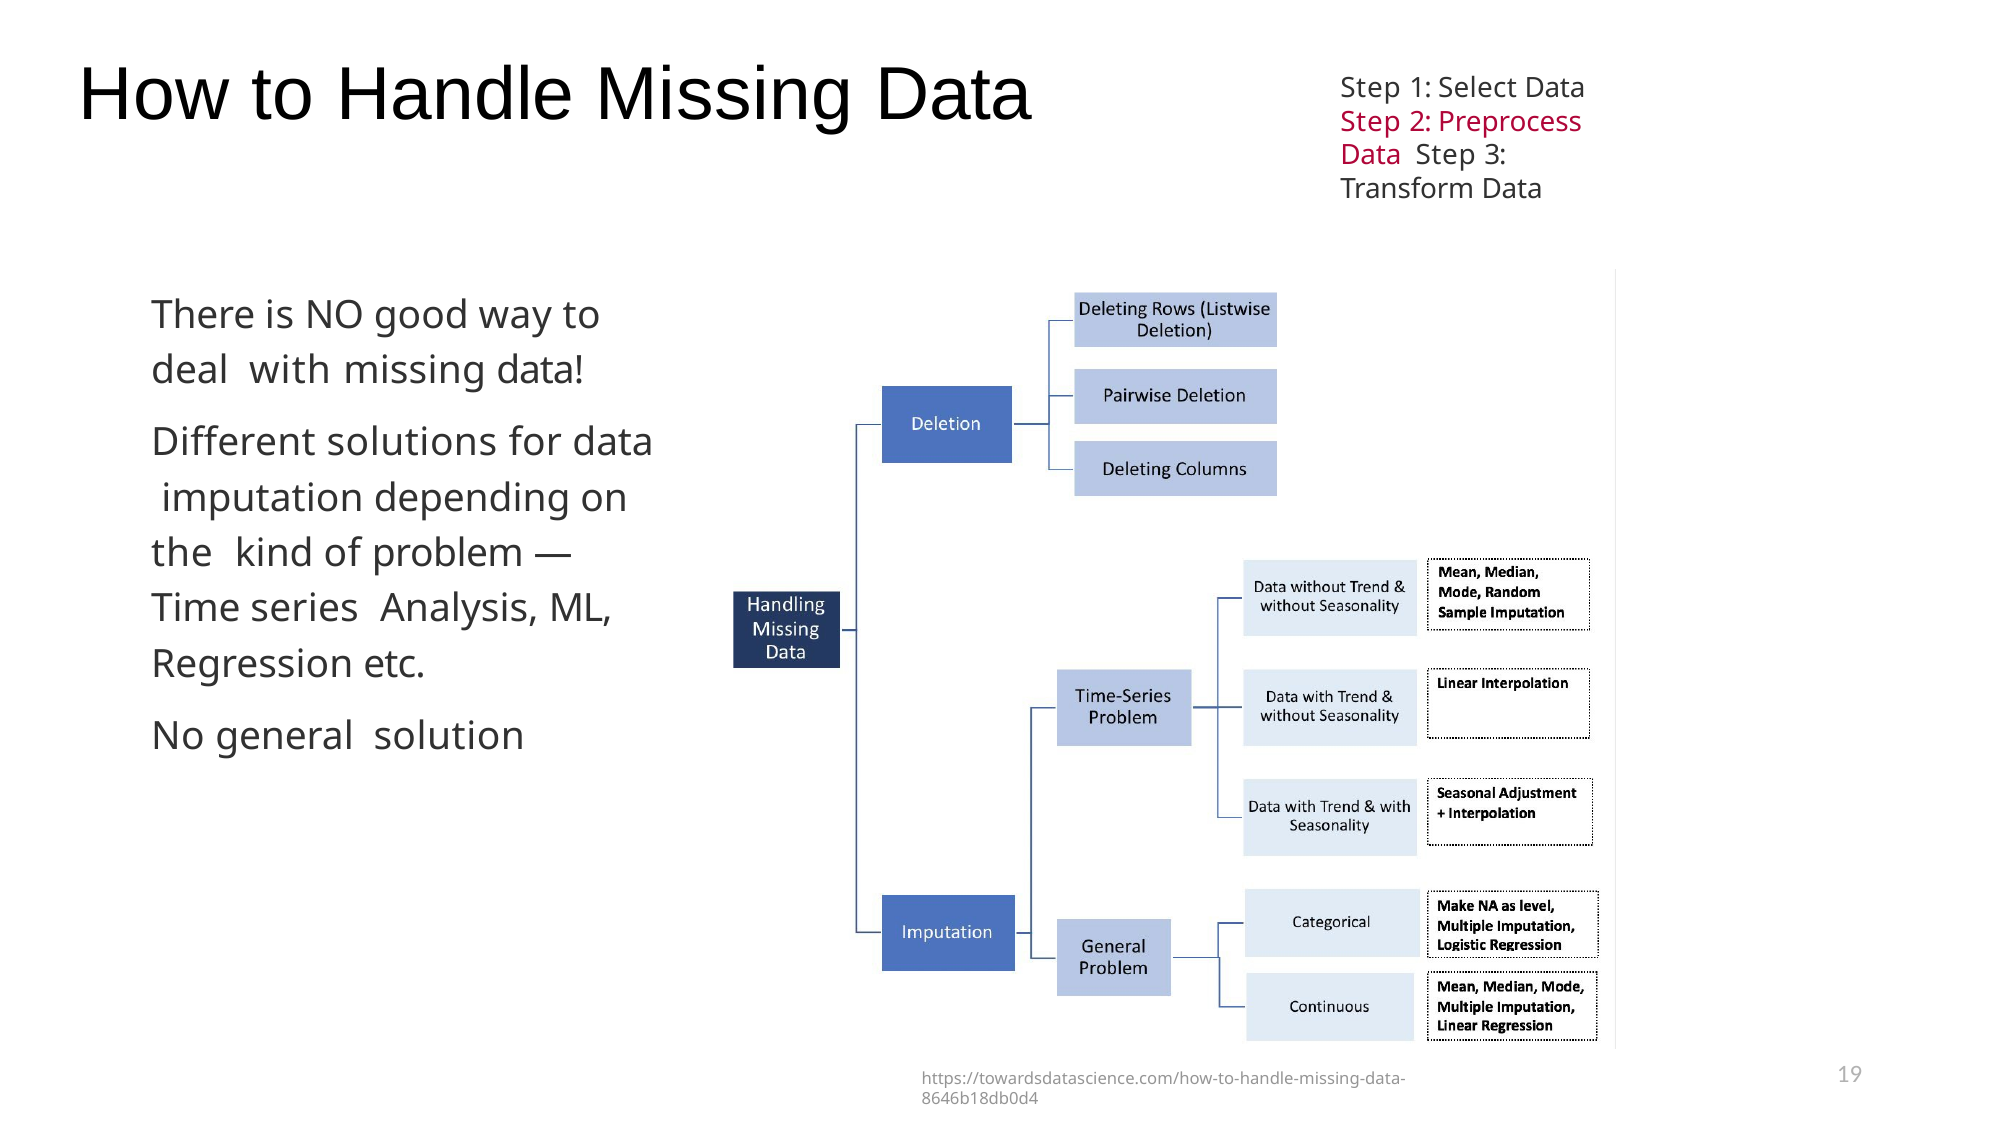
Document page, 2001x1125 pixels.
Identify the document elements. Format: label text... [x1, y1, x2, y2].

text_box Step 1: Select Data Step 2: Preprocess Data Step 3: Transform Data [1337, 70, 1640, 204]
text_box [733, 269, 1616, 1049]
text_box https://towardsdatascience.com/how-to-handle-missing-data-8646b18db0d4 [918, 1068, 1494, 1108]
slide_number 19 [1412, 1042, 1863, 1103]
title How to Handle Missing Data [75, 0, 1213, 184]
text_box There is NO good way to deal with missing data! Different solutions for data imputation depending on the kind of problem — Time series Analysis, ML, Regression etc. No general solution [148, 280, 658, 757]
